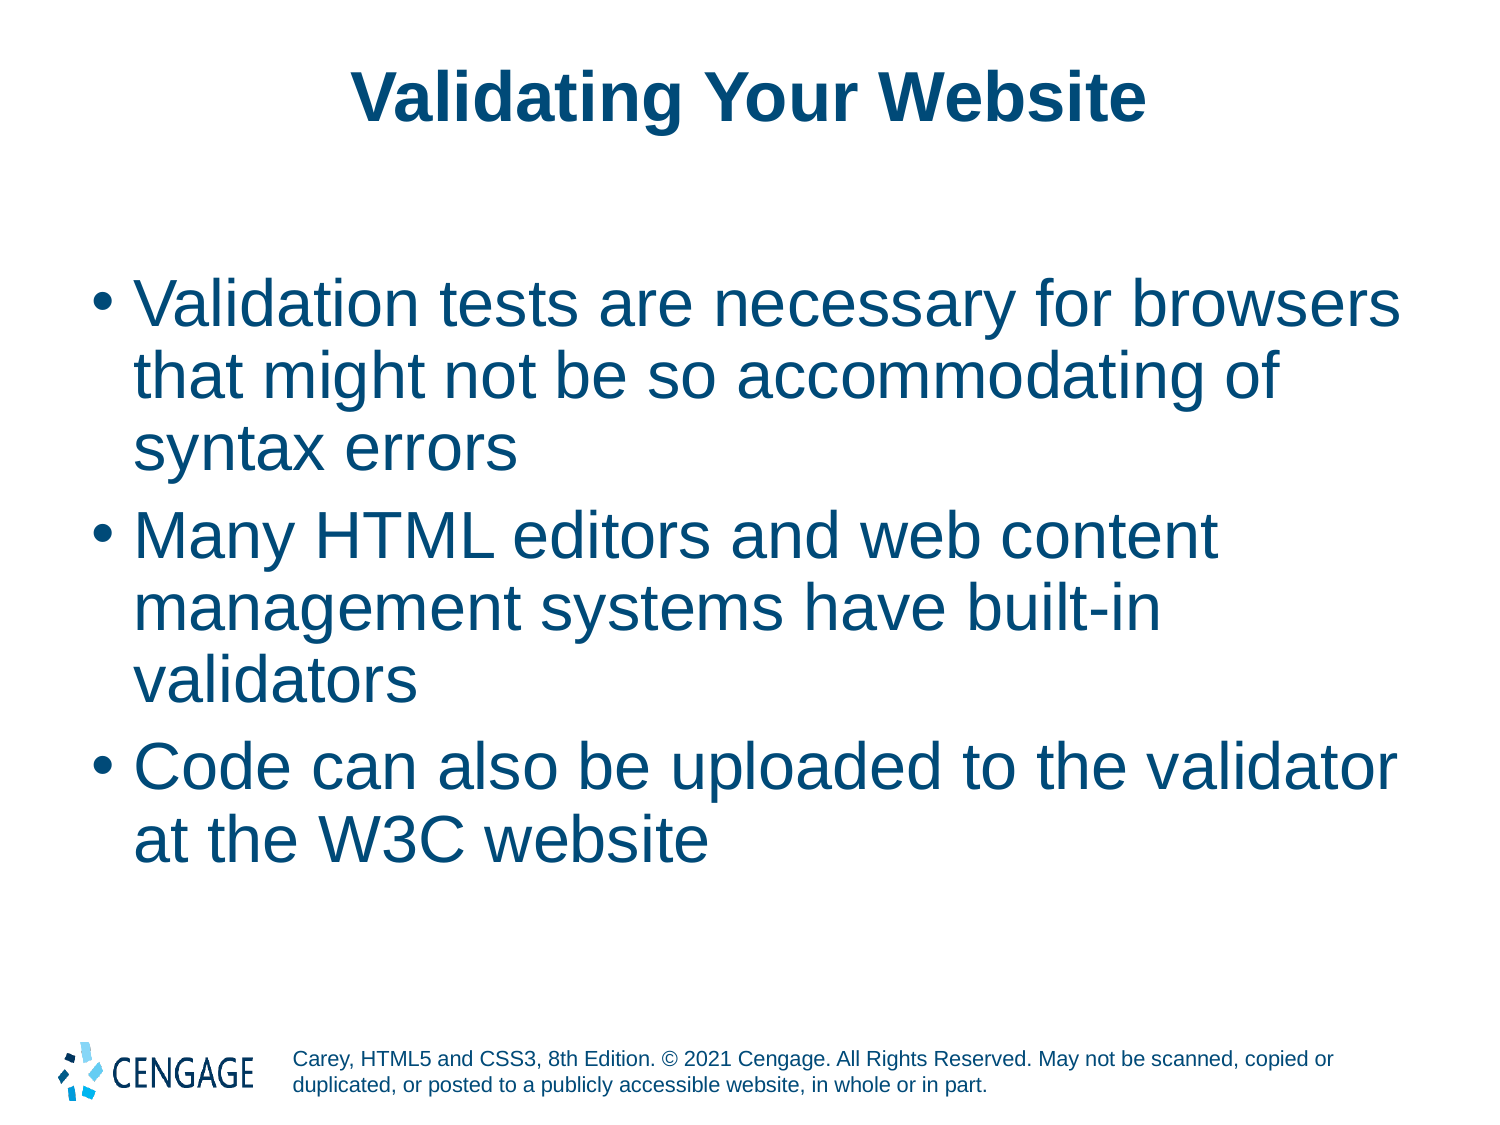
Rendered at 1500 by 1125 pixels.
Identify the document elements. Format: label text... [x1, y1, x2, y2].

picture [58, 1042, 253, 1101]
title Validating Your Website [103, 59, 1397, 171]
list Validation tests are necessary for browsers that might not be so accommodating of syntax errors Many HTML editors and web content management systems have built-in validators Code can also be uploaded to the validator at the W3C website [91, 268, 1410, 990]
